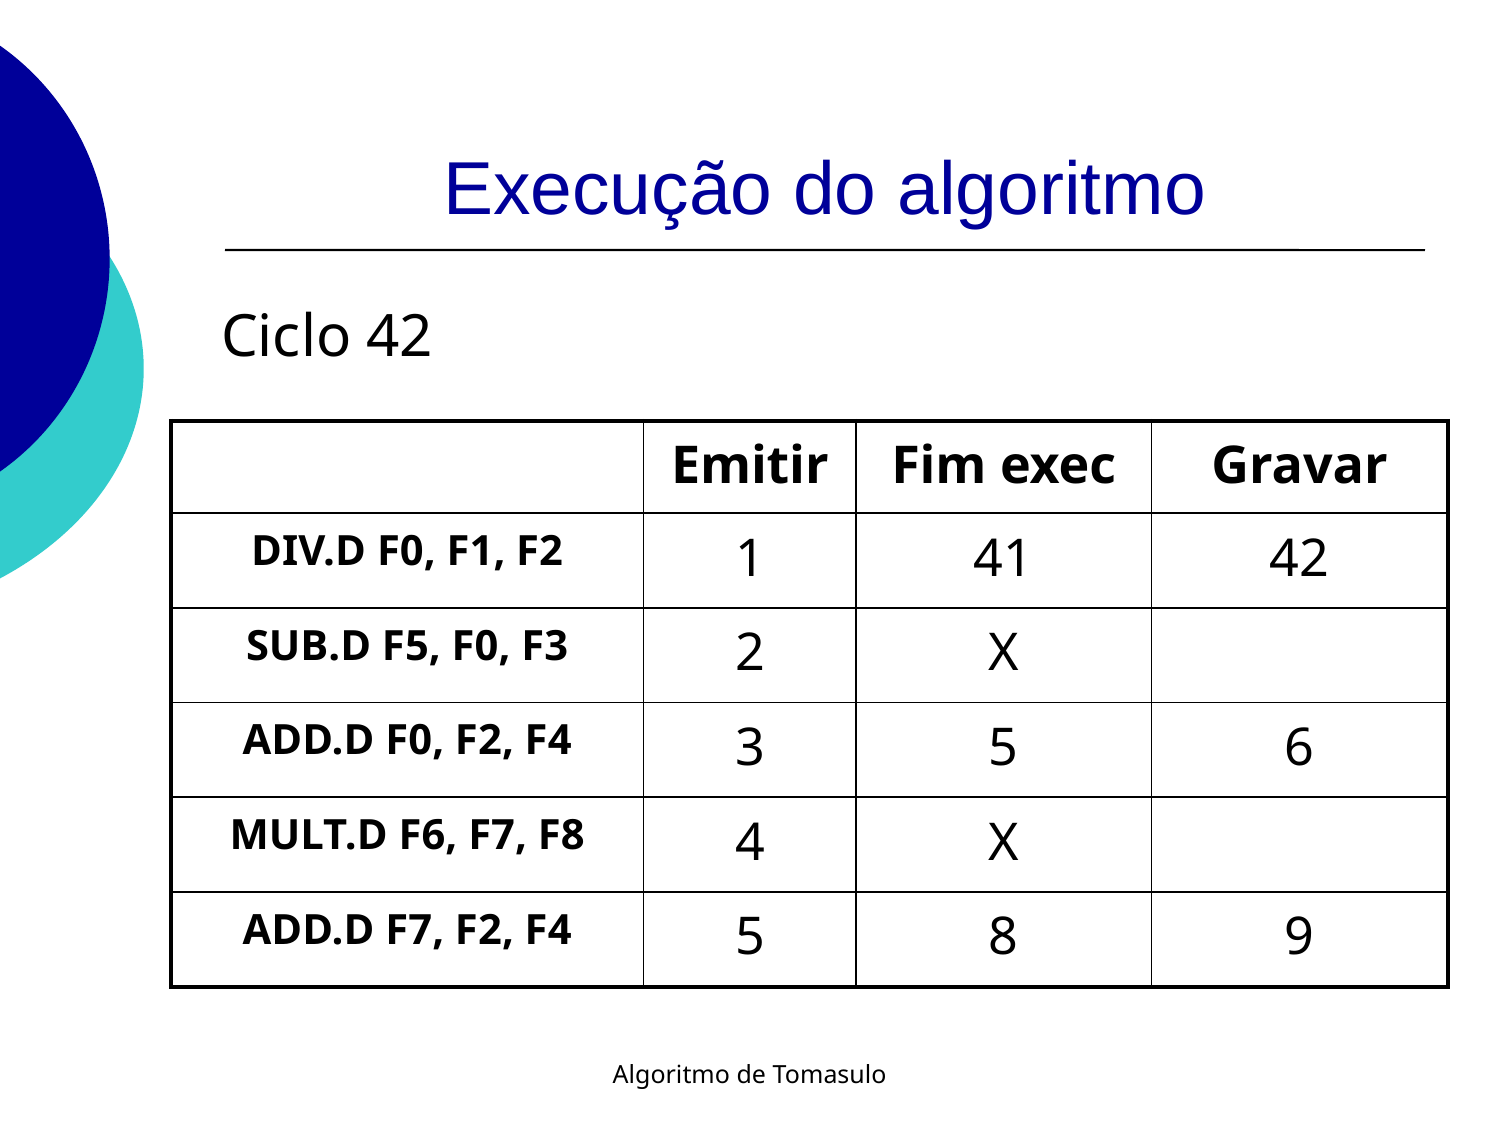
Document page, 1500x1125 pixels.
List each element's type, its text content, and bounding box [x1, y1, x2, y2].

table_header Emitir [644, 423, 855, 512]
title Execução do algoritmo [224, 49, 1425, 237]
table_cell 2 [644, 609, 855, 702]
table_header Gravar [1152, 423, 1446, 512]
table_cell 8 [857, 893, 1151, 985]
table_header [173, 423, 643, 512]
table_cell 5 [857, 703, 1151, 796]
table_cell X [857, 798, 1151, 891]
footer Algoritmo de Tomasulo [512, 1025, 988, 1100]
table_cell DIV.D F0, F1, F2 [173, 514, 643, 607]
table_cell 4 [644, 798, 855, 891]
table_header Fim exec [857, 423, 1151, 512]
table_cell X [857, 609, 1151, 702]
table_cell ADD.D F7, F2, F4 [173, 893, 643, 985]
text_box Ciclo 42 [206, 290, 514, 376]
table_cell SUB.D F5, F0, F3 [173, 609, 643, 702]
table_cell 41 [857, 514, 1151, 607]
table_cell [1152, 798, 1446, 891]
table_cell 5 [644, 893, 855, 985]
table_cell ADD.D F0, F2, F4 [173, 703, 643, 796]
table_cell 3 [644, 703, 855, 796]
table_cell [1152, 609, 1446, 702]
table_cell 9 [1152, 893, 1446, 985]
table_cell 6 [1152, 703, 1446, 796]
table_cell 1 [644, 514, 855, 607]
table_cell MULT.D F6, F7, F8 [173, 798, 643, 891]
table_cell 42 [1152, 514, 1446, 607]
